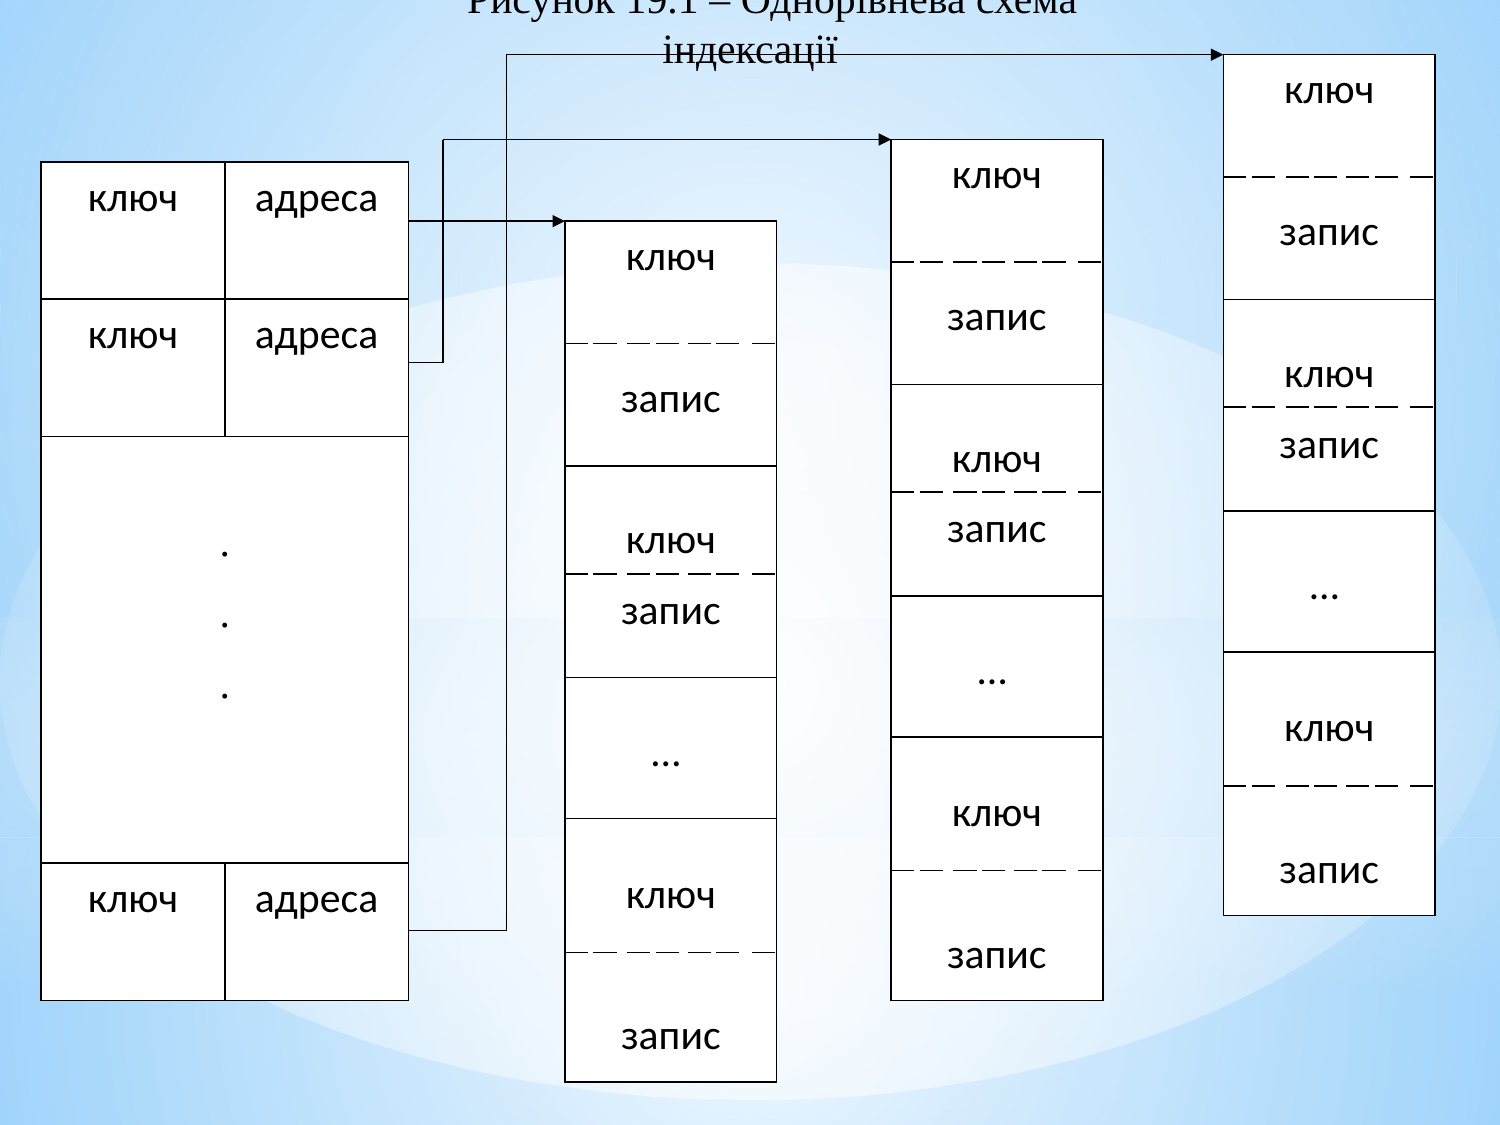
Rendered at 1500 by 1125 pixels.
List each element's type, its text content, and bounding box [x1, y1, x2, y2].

text_box Рисунок 19.1 – Однорівнева схема індексації [336, 0, 1164, 53]
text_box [40, 54, 1436, 1083]
